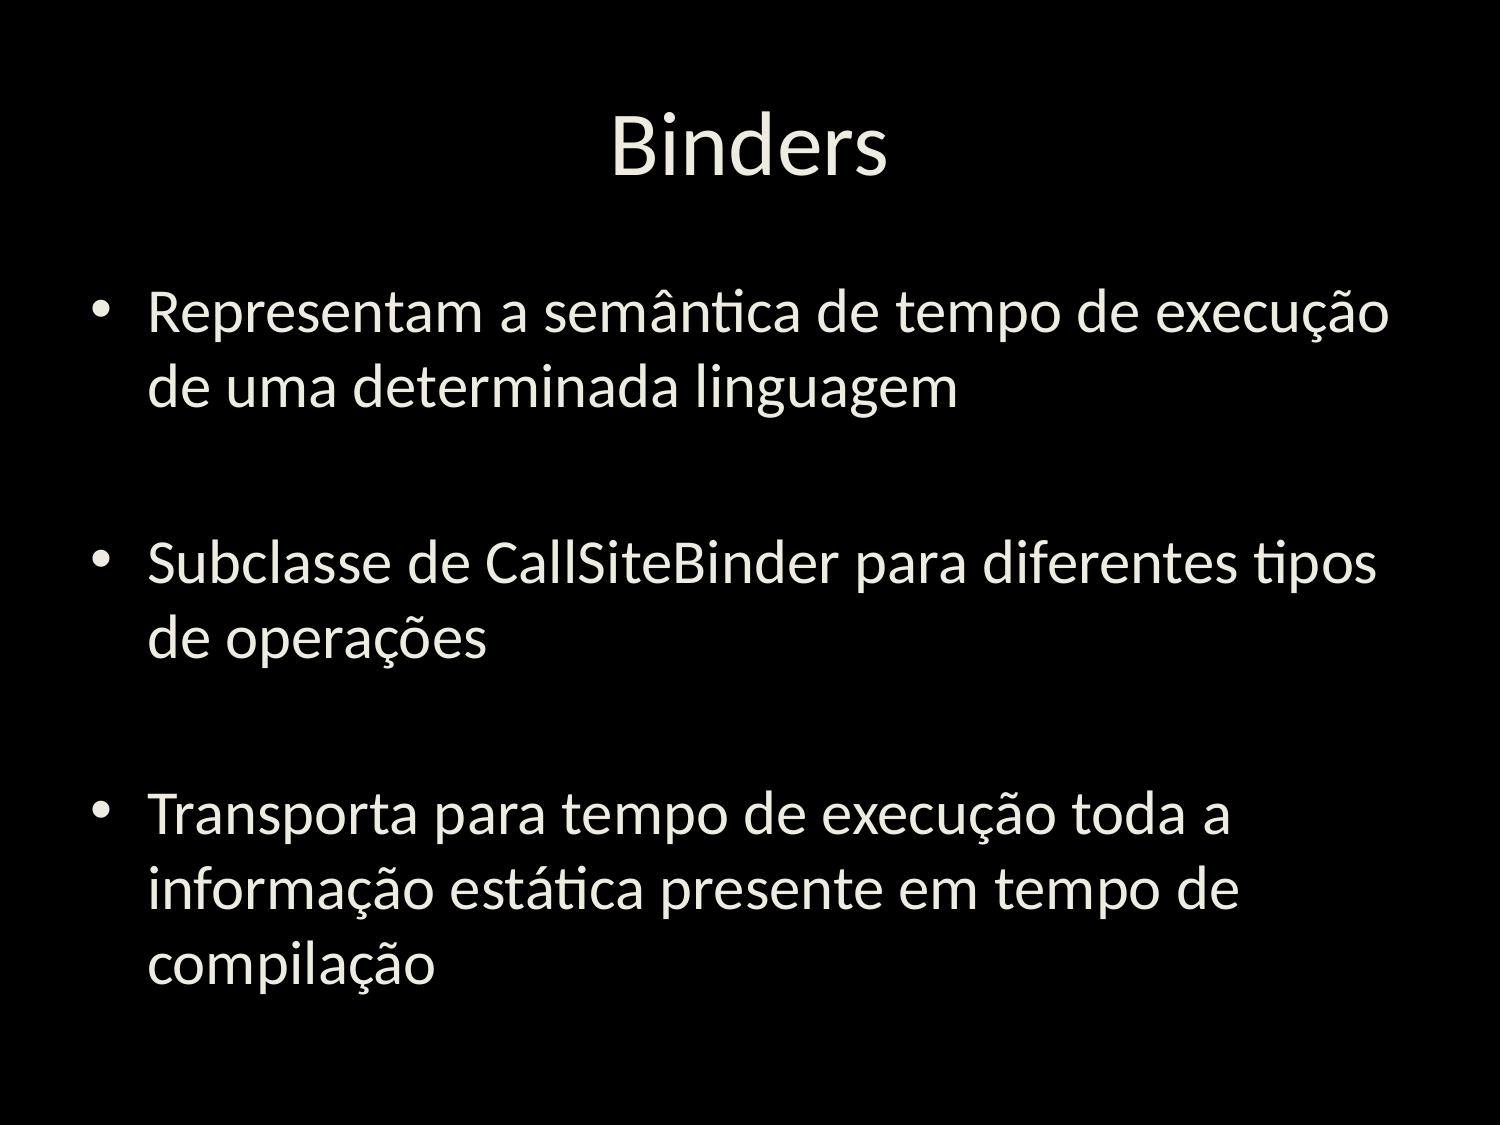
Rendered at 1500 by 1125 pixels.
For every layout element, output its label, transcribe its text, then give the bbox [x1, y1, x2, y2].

title Binders [75, 45, 1425, 233]
list Representam a semântica de tempo de execução de uma determinada linguagem Subclasse de CallSiteBinder para diferentes tipos de operações Transporta para tempo de execução toda a informação estática presente em tempo de compilação [75, 262, 1425, 1005]
